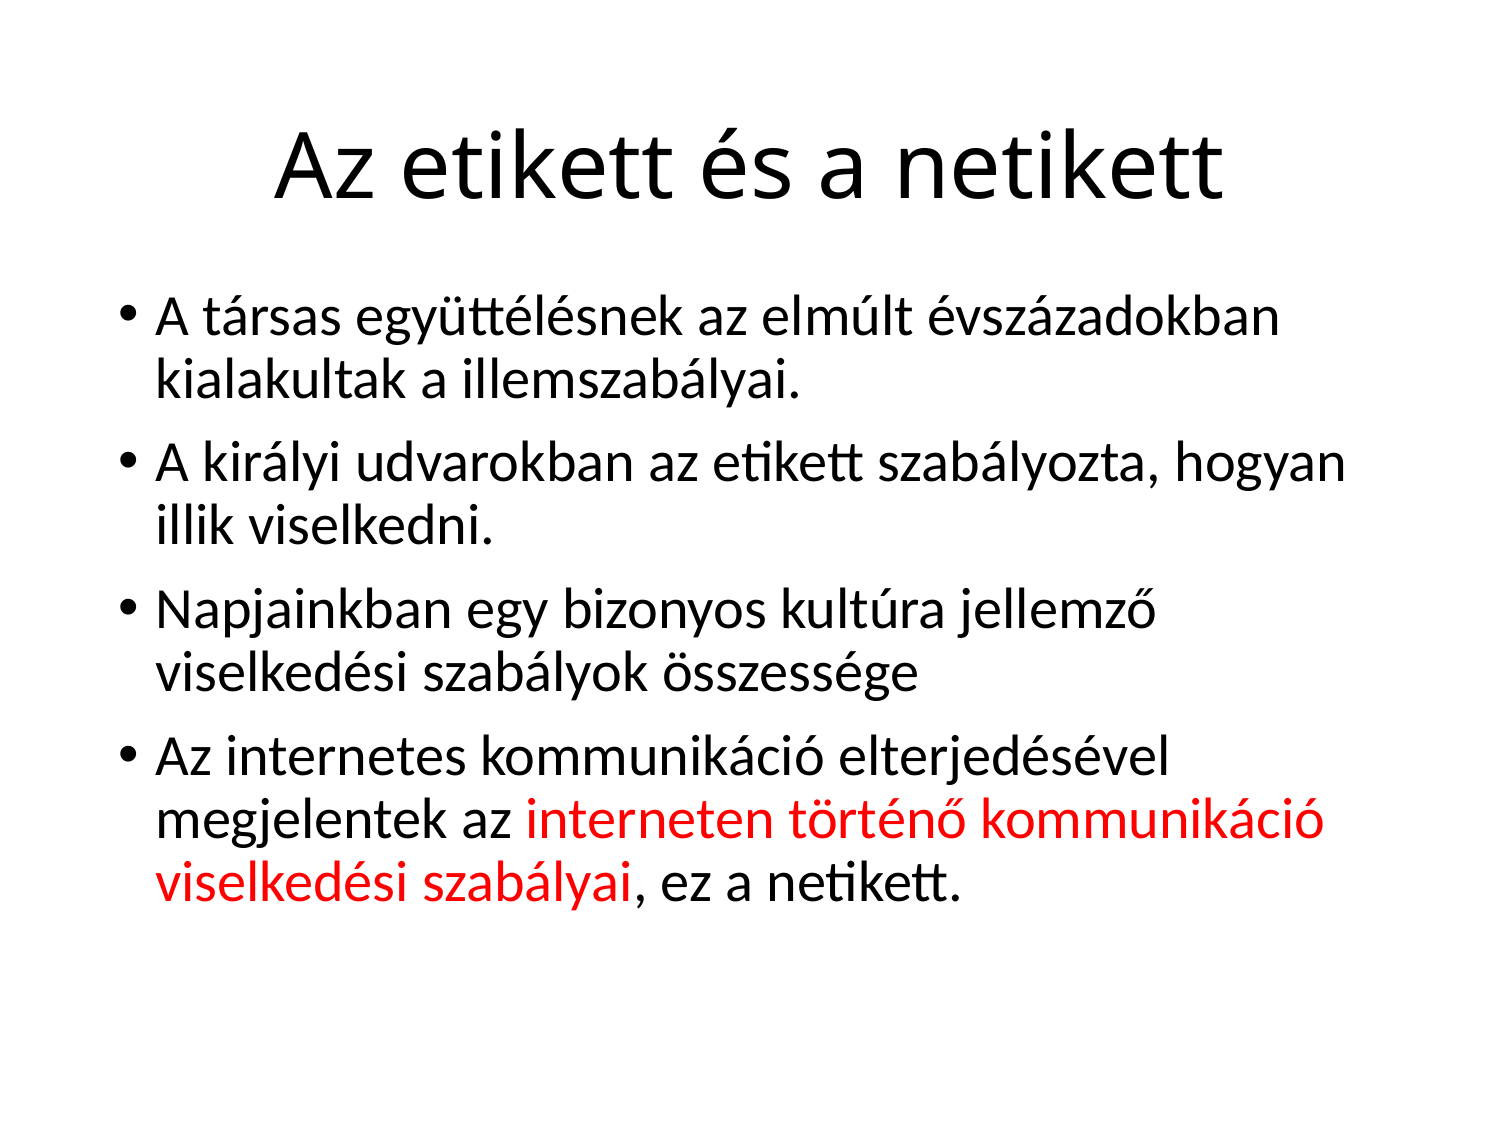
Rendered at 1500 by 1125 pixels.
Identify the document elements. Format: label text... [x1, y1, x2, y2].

list A társas együttélésnek az elmúlt évszázadokban kialakultak a illemszabályai. A királyi udvarokban az etikett szabályozta, hogyan illik viselkedni. Napjainkban egy bizonyos kultúra jellemző viselkedési szabályok összessége Az internetes kommunikáció elterjedésével megjelentek az interneten történő kommunikáció viselkedési szabályai, ez a netikett. [103, 277, 1397, 1014]
title Az etikett és a netikett [103, 59, 1397, 277]
